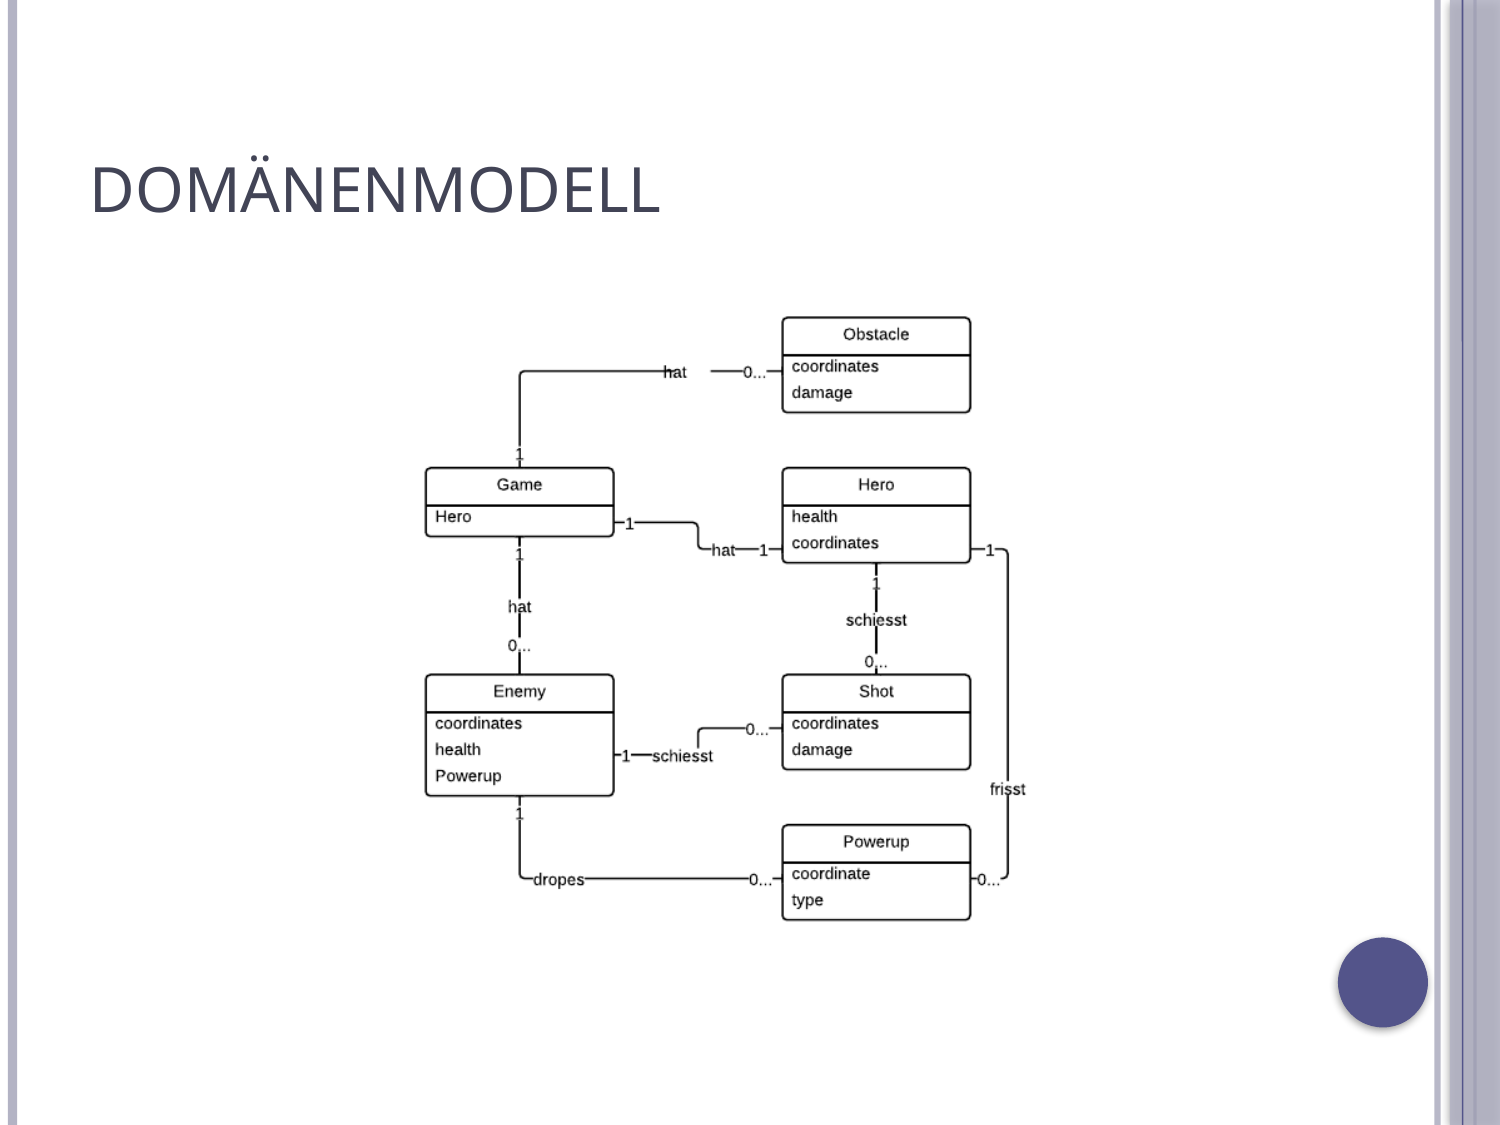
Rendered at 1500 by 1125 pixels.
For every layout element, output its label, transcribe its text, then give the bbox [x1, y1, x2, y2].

title Domänenmodell [75, 45, 1300, 233]
picture [351, 289, 1149, 953]
